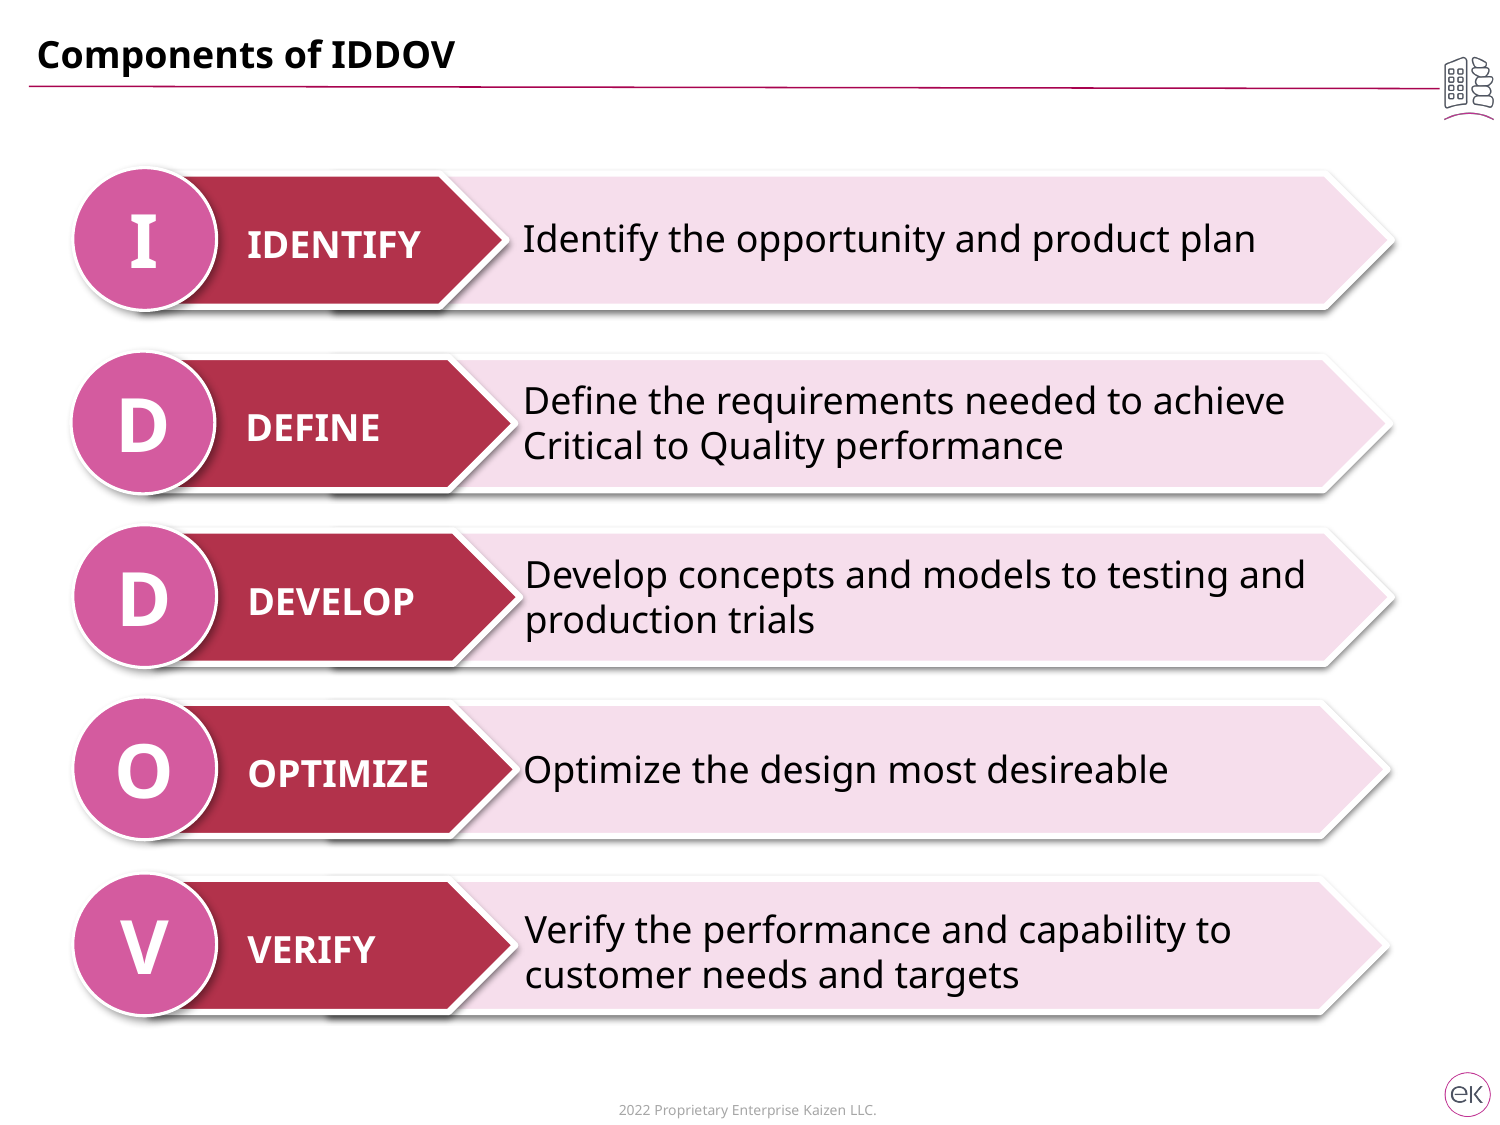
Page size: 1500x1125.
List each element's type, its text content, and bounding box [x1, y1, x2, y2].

text_box D [70, 522, 219, 670]
text_box DEVELOP [228, 572, 481, 635]
picture [1439, 1067, 1496, 1122]
text_box [181, 355, 502, 458]
text_box V [70, 871, 219, 1018]
text_box Define the requirements needed to achieve Critical to Quality performance [502, 365, 1330, 480]
text_box Optimize the design most desireable [504, 734, 1325, 802]
text_box [441, 172, 1393, 308]
text_box [451, 355, 1391, 492]
text_box O [70, 695, 219, 842]
text_box [193, 785, 482, 838]
text_box [455, 529, 1393, 665]
text_box I [70, 165, 219, 313]
text_box [193, 430, 482, 492]
text_box [183, 701, 504, 802]
text_box [451, 877, 1388, 1014]
text_box IDENTIFY [228, 215, 460, 278]
text_box VERIFY [228, 920, 478, 983]
text_box Verify the performance and capability to customer needs and targets [504, 893, 1325, 1009]
picture [1420, 34, 1500, 143]
text_box [183, 877, 504, 1014]
text_box [184, 172, 504, 308]
text_box Components of IDDOV [21, 23, 1168, 84]
text_box D [69, 349, 217, 496]
text_box OPTIMIZE [228, 744, 486, 807]
text_box Develop concepts and models to testing and production trials [504, 538, 1330, 654]
text_box Identify the opportunity and product plan [504, 209, 1364, 272]
text_box DEFINE [227, 398, 485, 461]
text_box [452, 701, 1389, 838]
text_box [184, 529, 504, 665]
